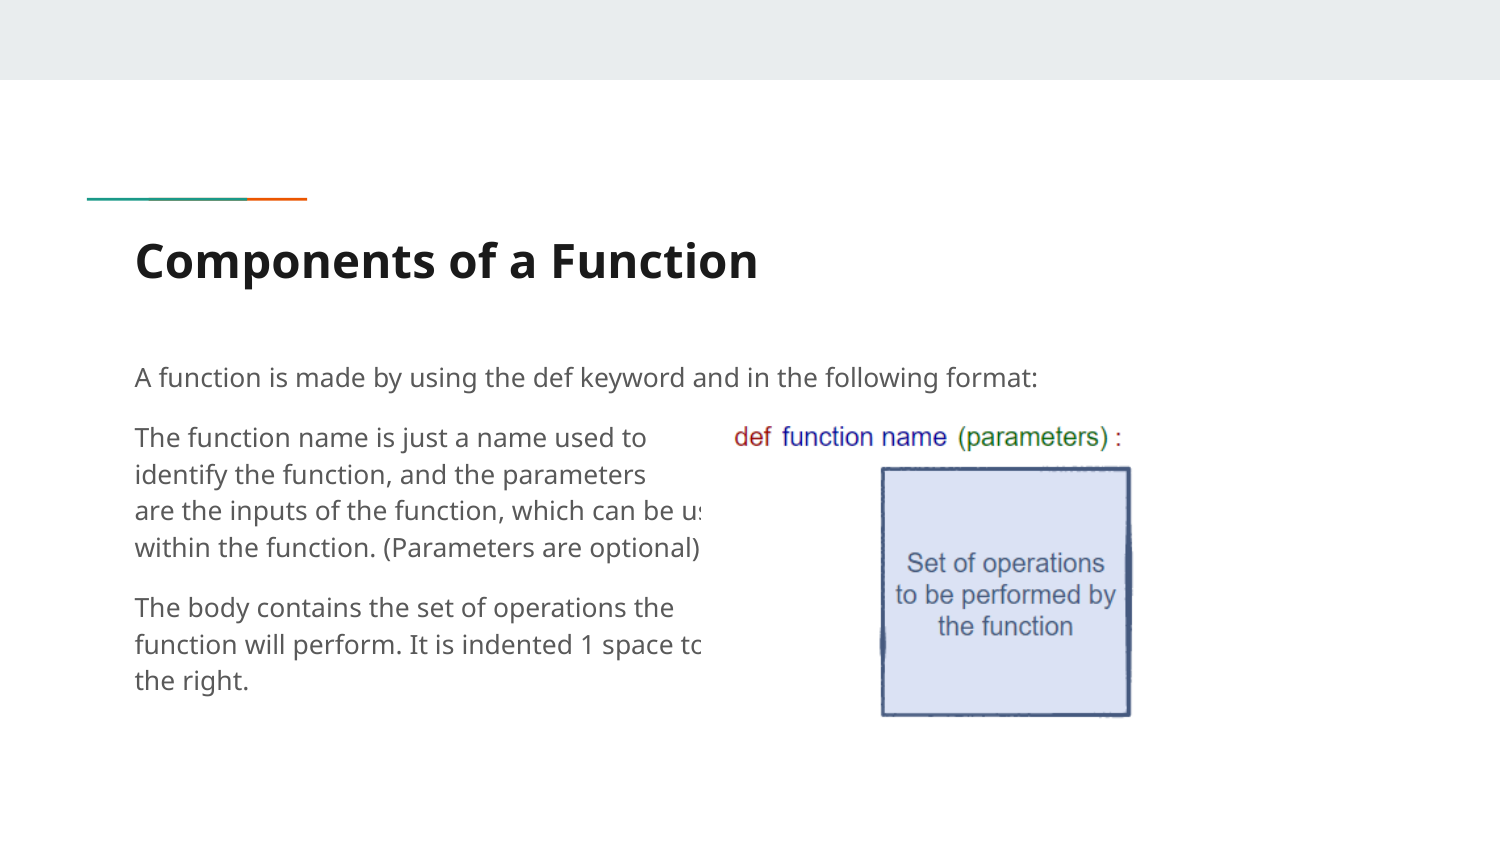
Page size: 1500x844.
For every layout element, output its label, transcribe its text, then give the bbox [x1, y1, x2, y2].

title Components of a Function [119, 216, 1381, 305]
list A function is made by using the def keyword and in the following format: The function name is just a name used to identify the function, and the parameters are the inputs of the function, which can be used within the function. (Parameters are optional) The body contains the set of operations the function will perform. It is indented 1 space to the right. [119, 341, 1381, 712]
picture [701, 400, 1211, 750]
